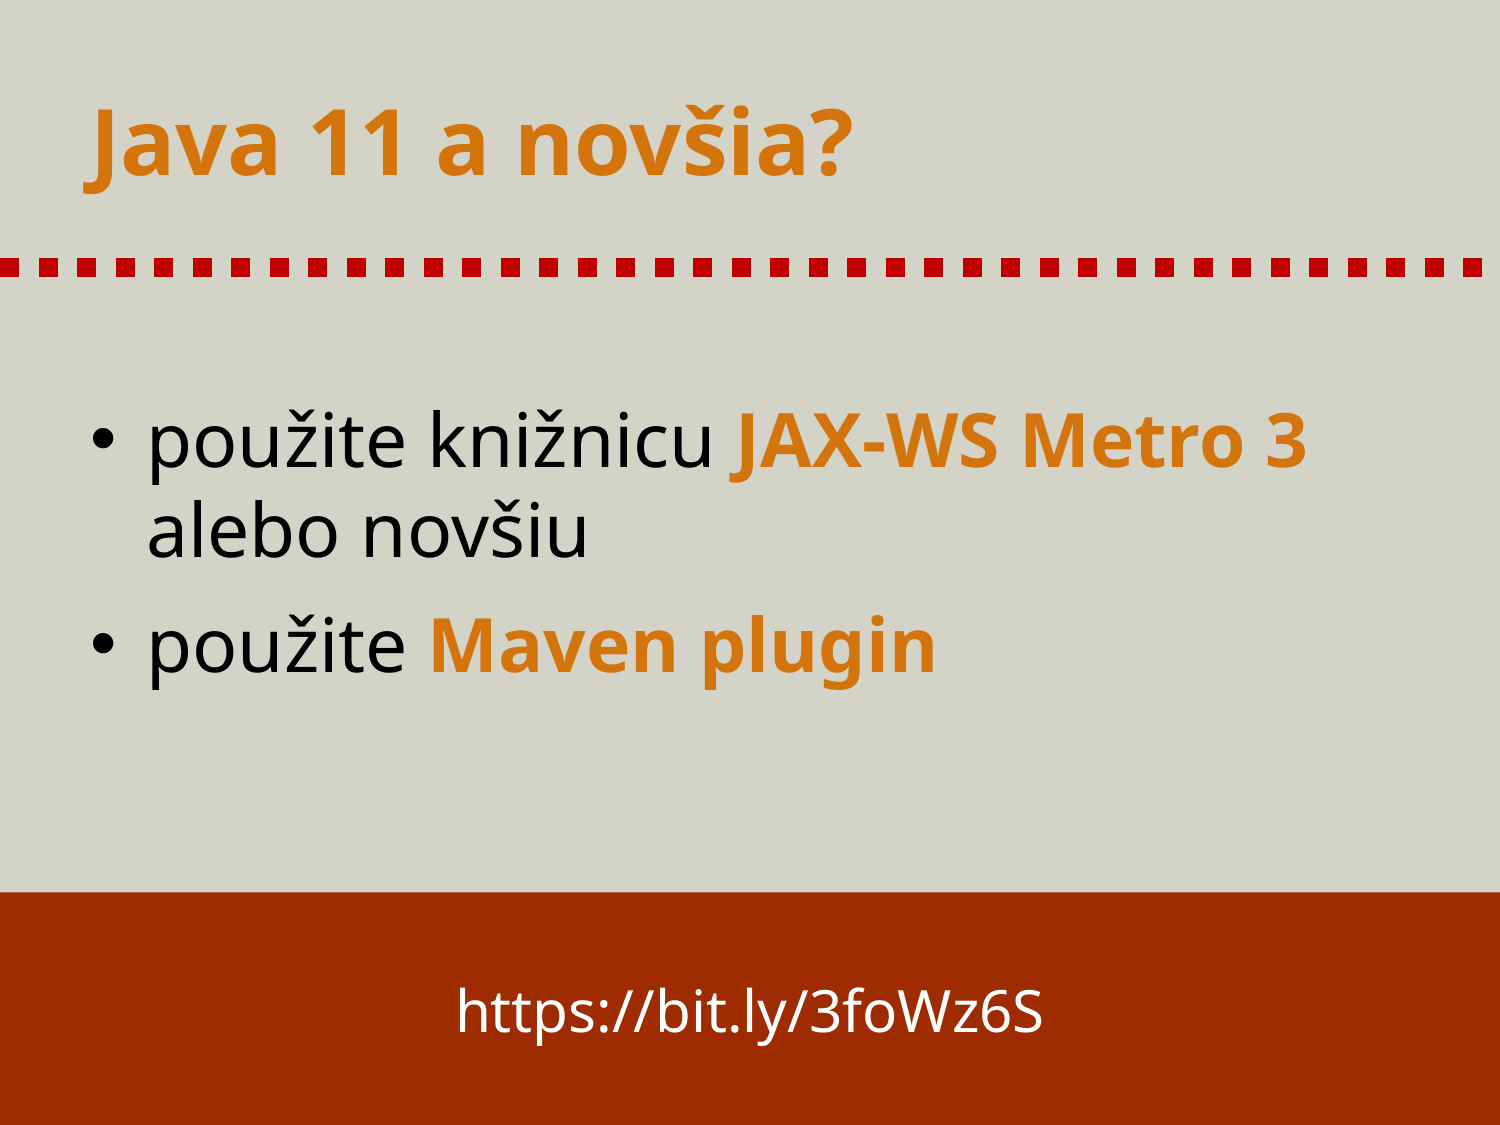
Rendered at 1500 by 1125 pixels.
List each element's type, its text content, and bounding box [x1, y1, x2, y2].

list použite knižnicu JAX-WS Metro 3 alebo novšiu použite Maven plugin [75, 385, 1425, 892]
title Java 11 a novšia? [75, 45, 1425, 233]
text_box https://bit.ly/3foWz6S [0, 892, 1500, 1125]
